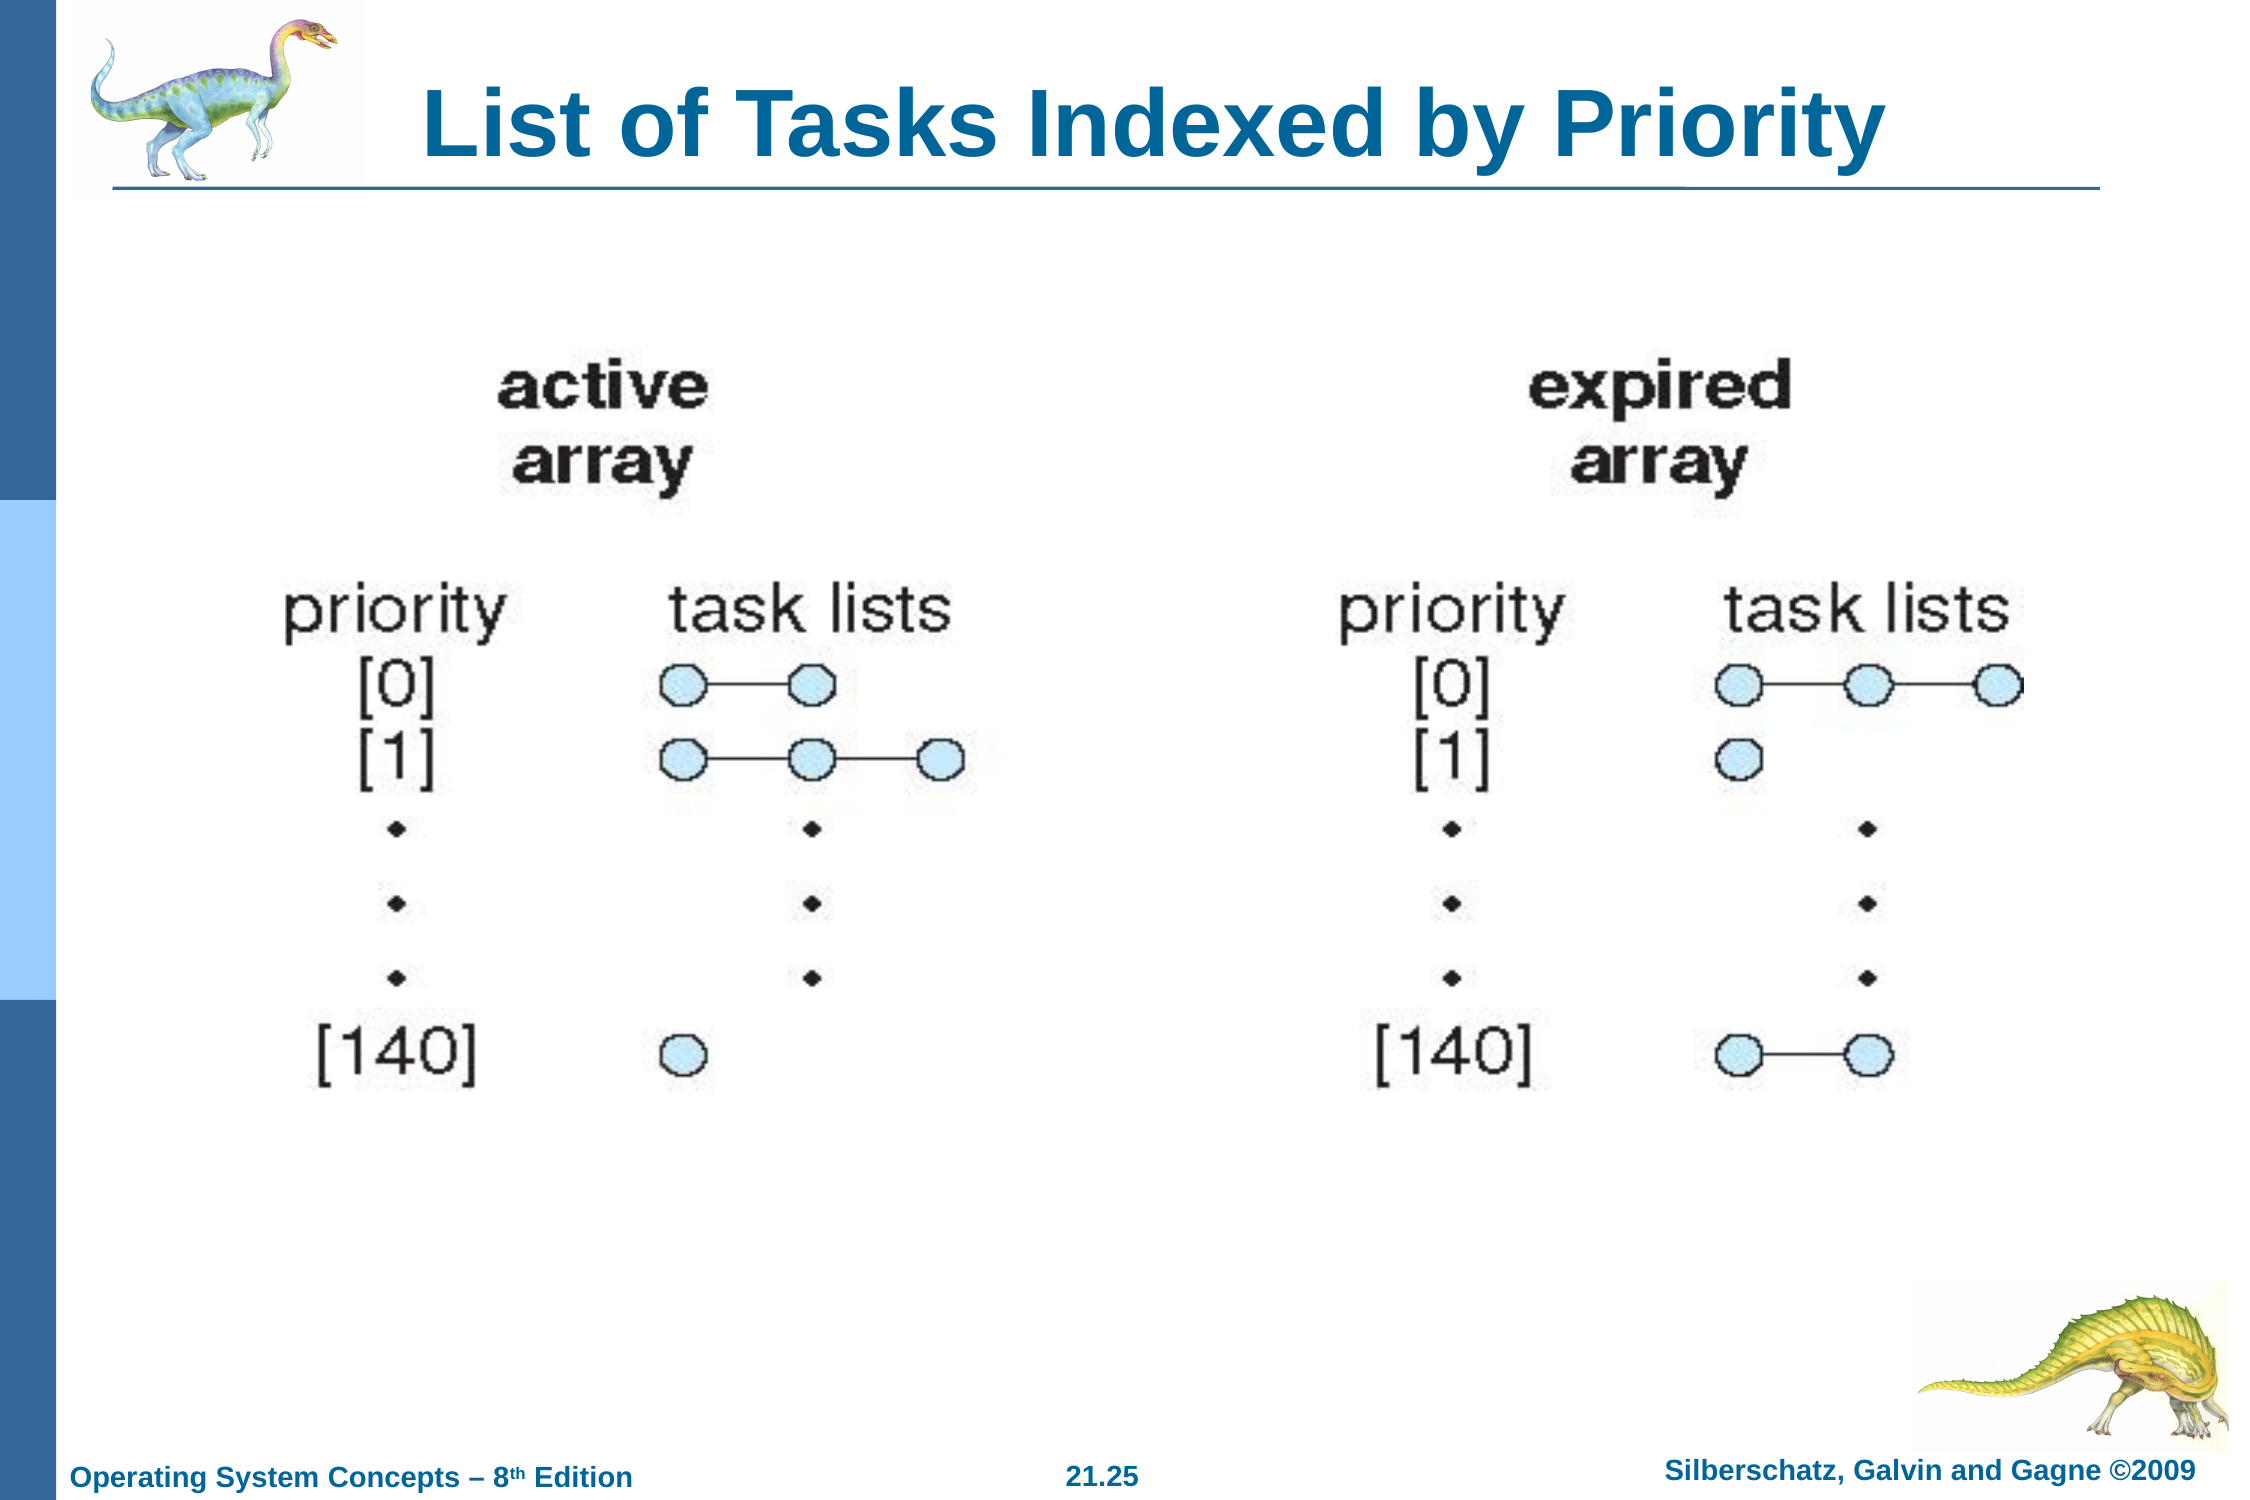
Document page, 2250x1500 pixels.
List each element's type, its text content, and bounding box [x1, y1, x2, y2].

picture [70, 0, 365, 199]
picture [1913, 1279, 2229, 1453]
title List of Tasks Indexed by Priority [172, 60, 2138, 187]
picture [283, 348, 2025, 1092]
